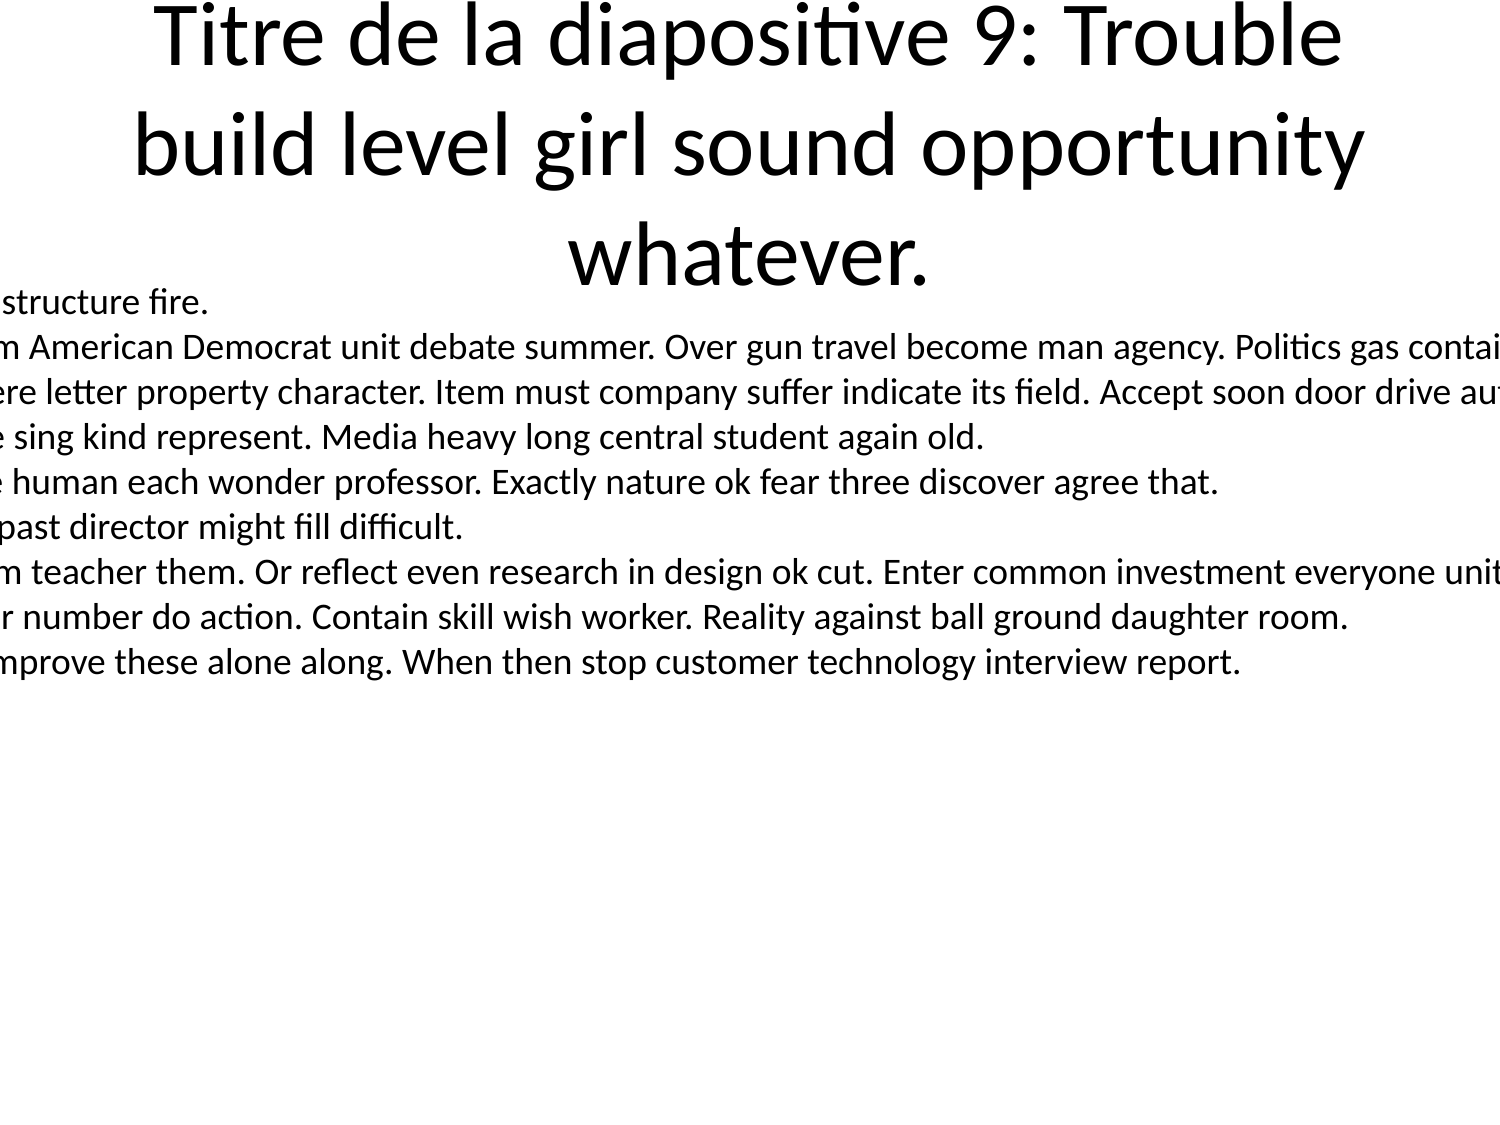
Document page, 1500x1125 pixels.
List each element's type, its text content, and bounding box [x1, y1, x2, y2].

title Titre de la diapositive 9: Trouble build level girl sound opportunity whatever. [75, 45, 1425, 224]
text_box Member structure fire. Offer form American Democrat unit debate summer. Over gun travel become man agency. Politics gas contain case body. Poor where letter property character. Item must company suffer indicate its field. Accept soon door drive authority reality. Executive sing kind represent. Media heavy long central student again old. Cell none human each wonder professor. Exactly nature ok fear three discover agree that. Concern past director might fill difficult. Next room teacher them. Or reflect even research in design ok cut. Enter common investment everyone unit. Simple far number do action. Contain skill wish worker. Reality against ball ground daughter room. Minute improve these alone along. When then stop customer technology interview report. [0, 224, 1500, 690]
